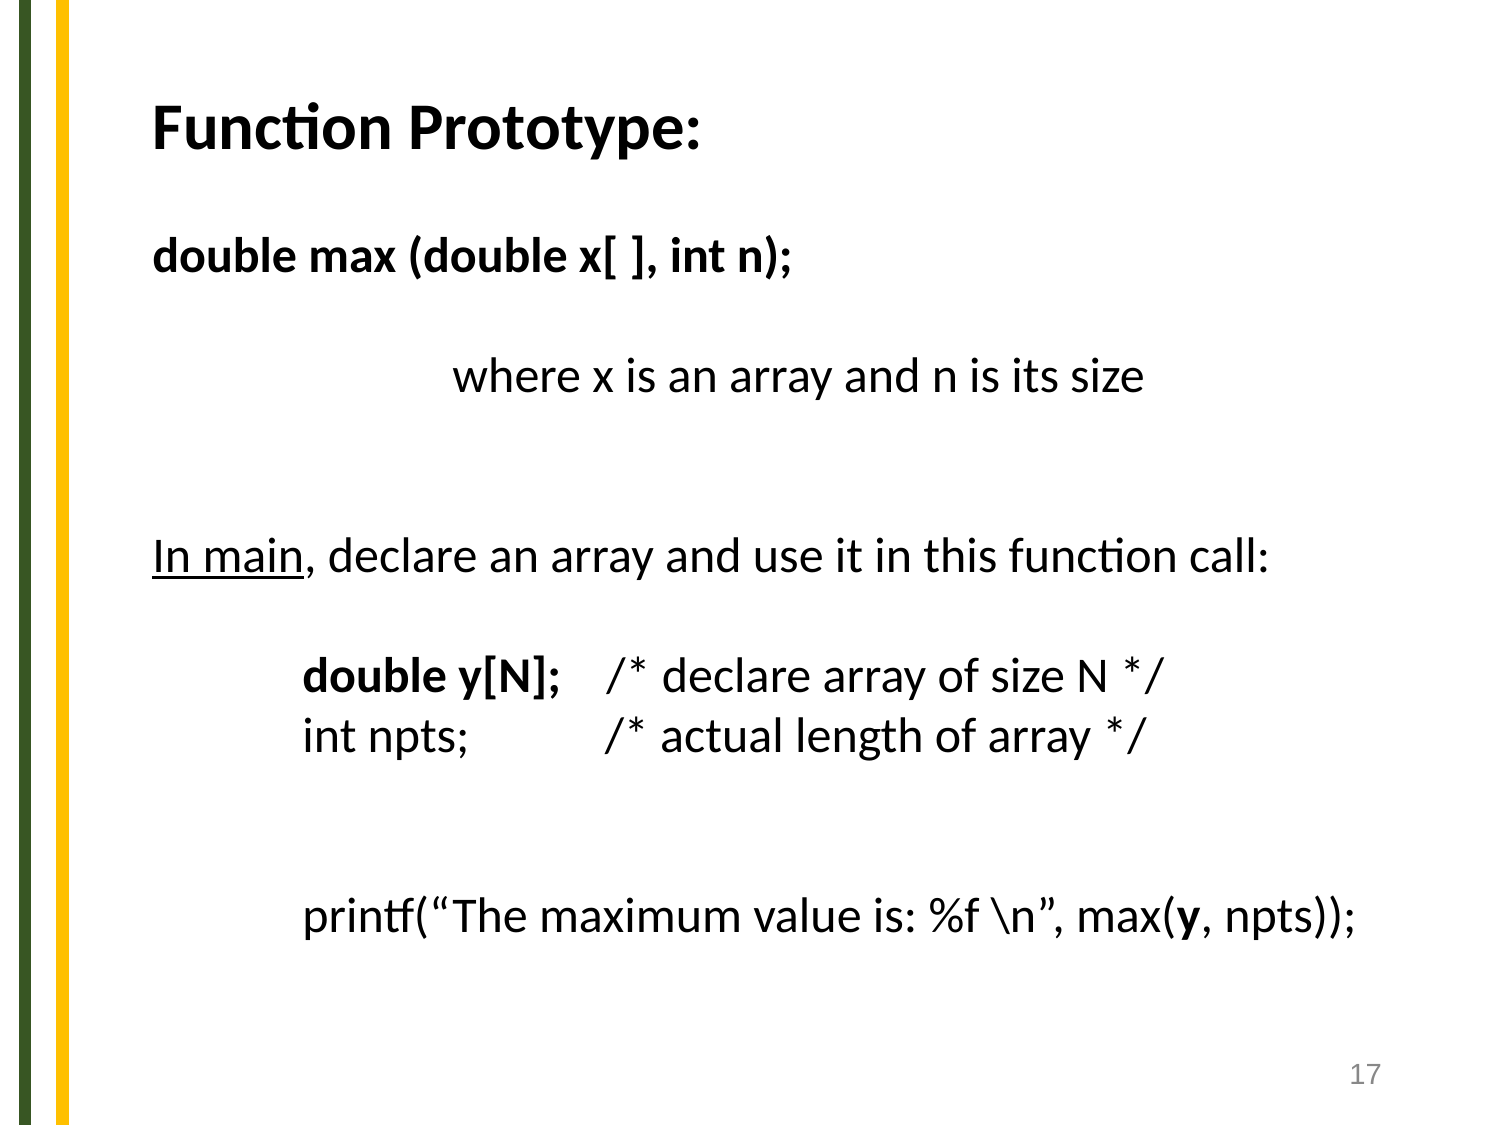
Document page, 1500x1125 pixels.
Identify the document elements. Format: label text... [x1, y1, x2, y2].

text_box Function Prototype: double max (double x[ ], int n); where x is an array and n is its size In main, declare an array and use it in this function call: double y[N]; /* declare array of size N */ int npts; /* actual length of array */ printf(“The maximum value is: %f \n”, max(y, npts)); [137, 75, 1384, 959]
slide_number ‹#› [1059, 1042, 1397, 1103]
